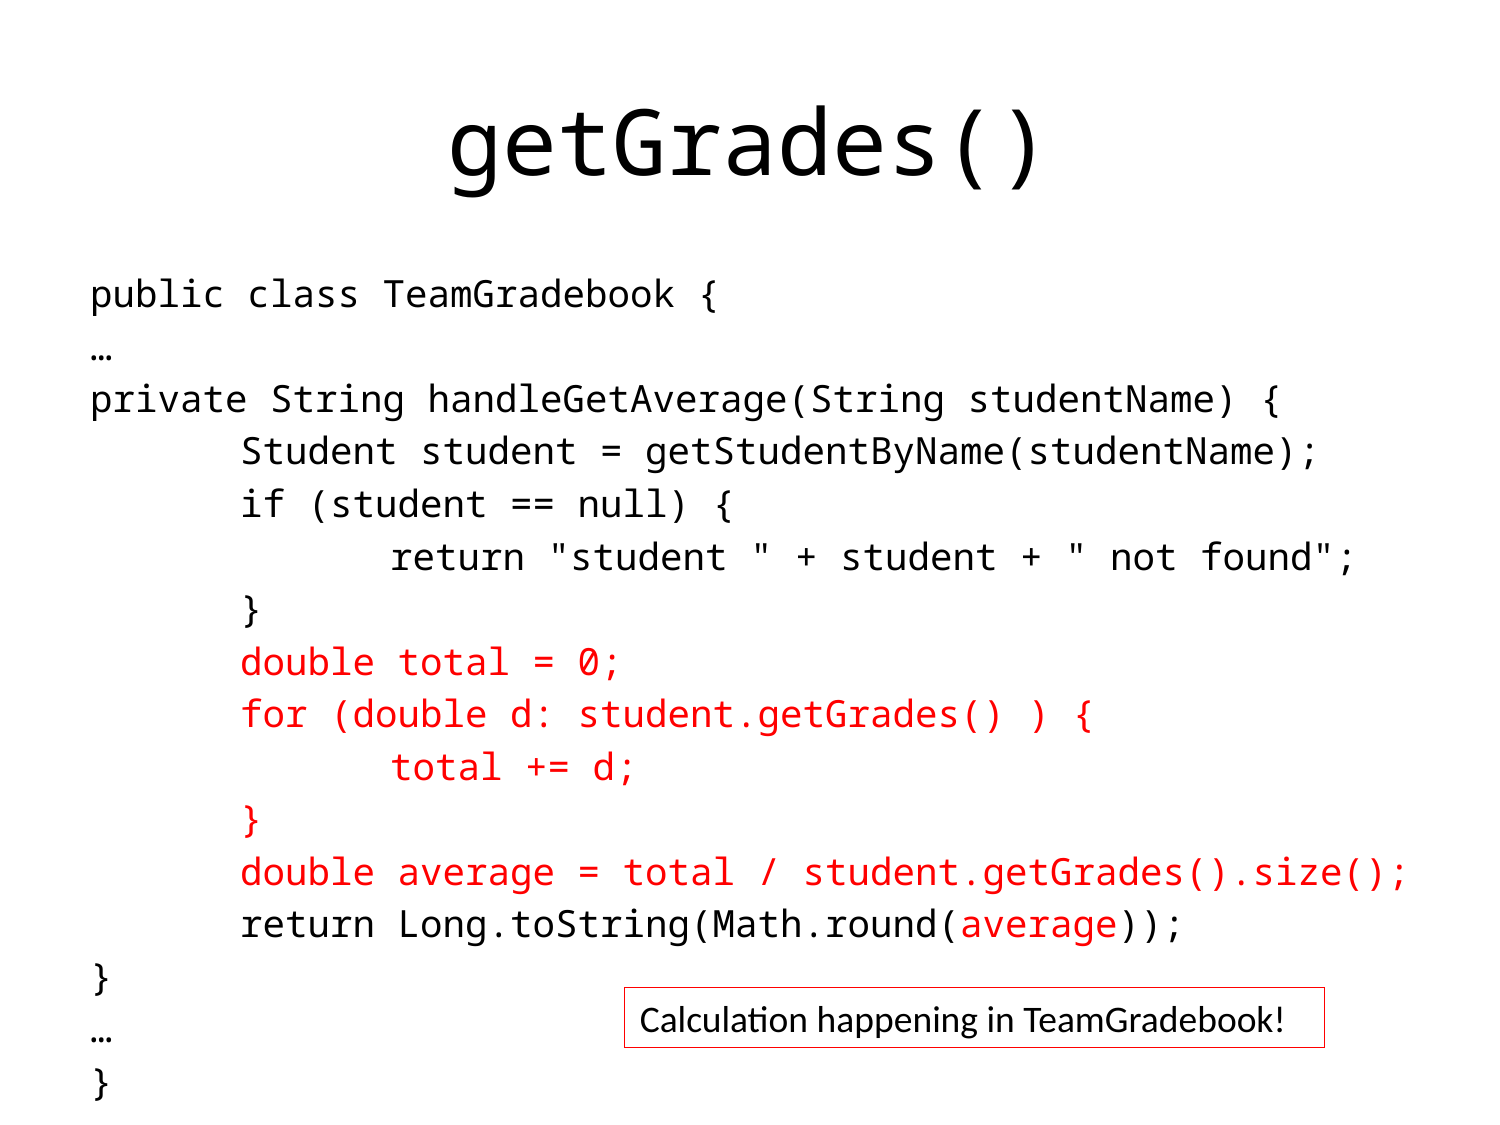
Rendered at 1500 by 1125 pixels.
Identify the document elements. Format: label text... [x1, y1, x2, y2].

title getGrades() [75, 45, 1425, 233]
text_box Calculation happening in TeamGradebook! [624, 987, 1325, 1048]
list public class TeamGradebook { … private String handleGetAverage(String studentName) { Student student = getStudentByName(studentName); if (student == null) { return "student " + student + " not found"; } double total = 0; for (double d: student.getGrades() ) { total += d; } double average = total / student.getGrades().size(); return Long.toString(Math.round(average)); } … } [75, 262, 1450, 938]
